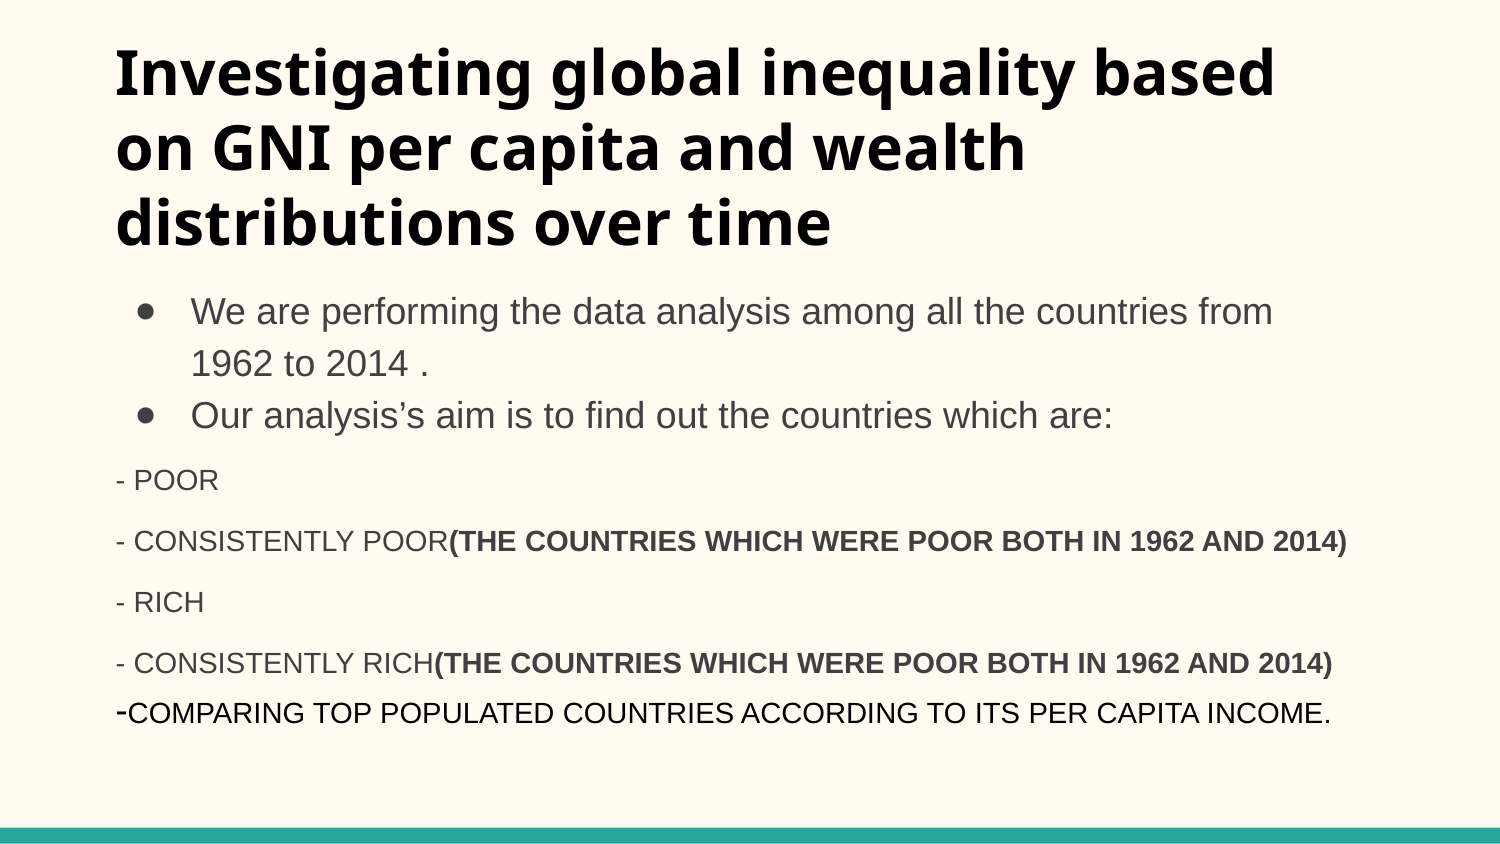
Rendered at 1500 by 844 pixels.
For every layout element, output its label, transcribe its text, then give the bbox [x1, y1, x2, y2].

list We are performing the data analysis among all the countries from 1962 to 2014 . Our analysis’s aim is to find out the countries which are: - POOR - CONSISTENTLY POOR(THE COUNTRIES WHICH WERE POOR BOTH IN 1962 AND 2014) - RICH - CONSISTENTLY RICH(THE COUNTRIES WHICH WERE POOR BOTH IN 1962 AND 2014) -COMPARING TOP POPULATED COUNTRIES ACCORDING TO ITS PER CAPITA INCOME. [100, 265, 1368, 769]
title Investigating global inequality based on GNI per capita and wealth distributions over time [100, 17, 1368, 265]
